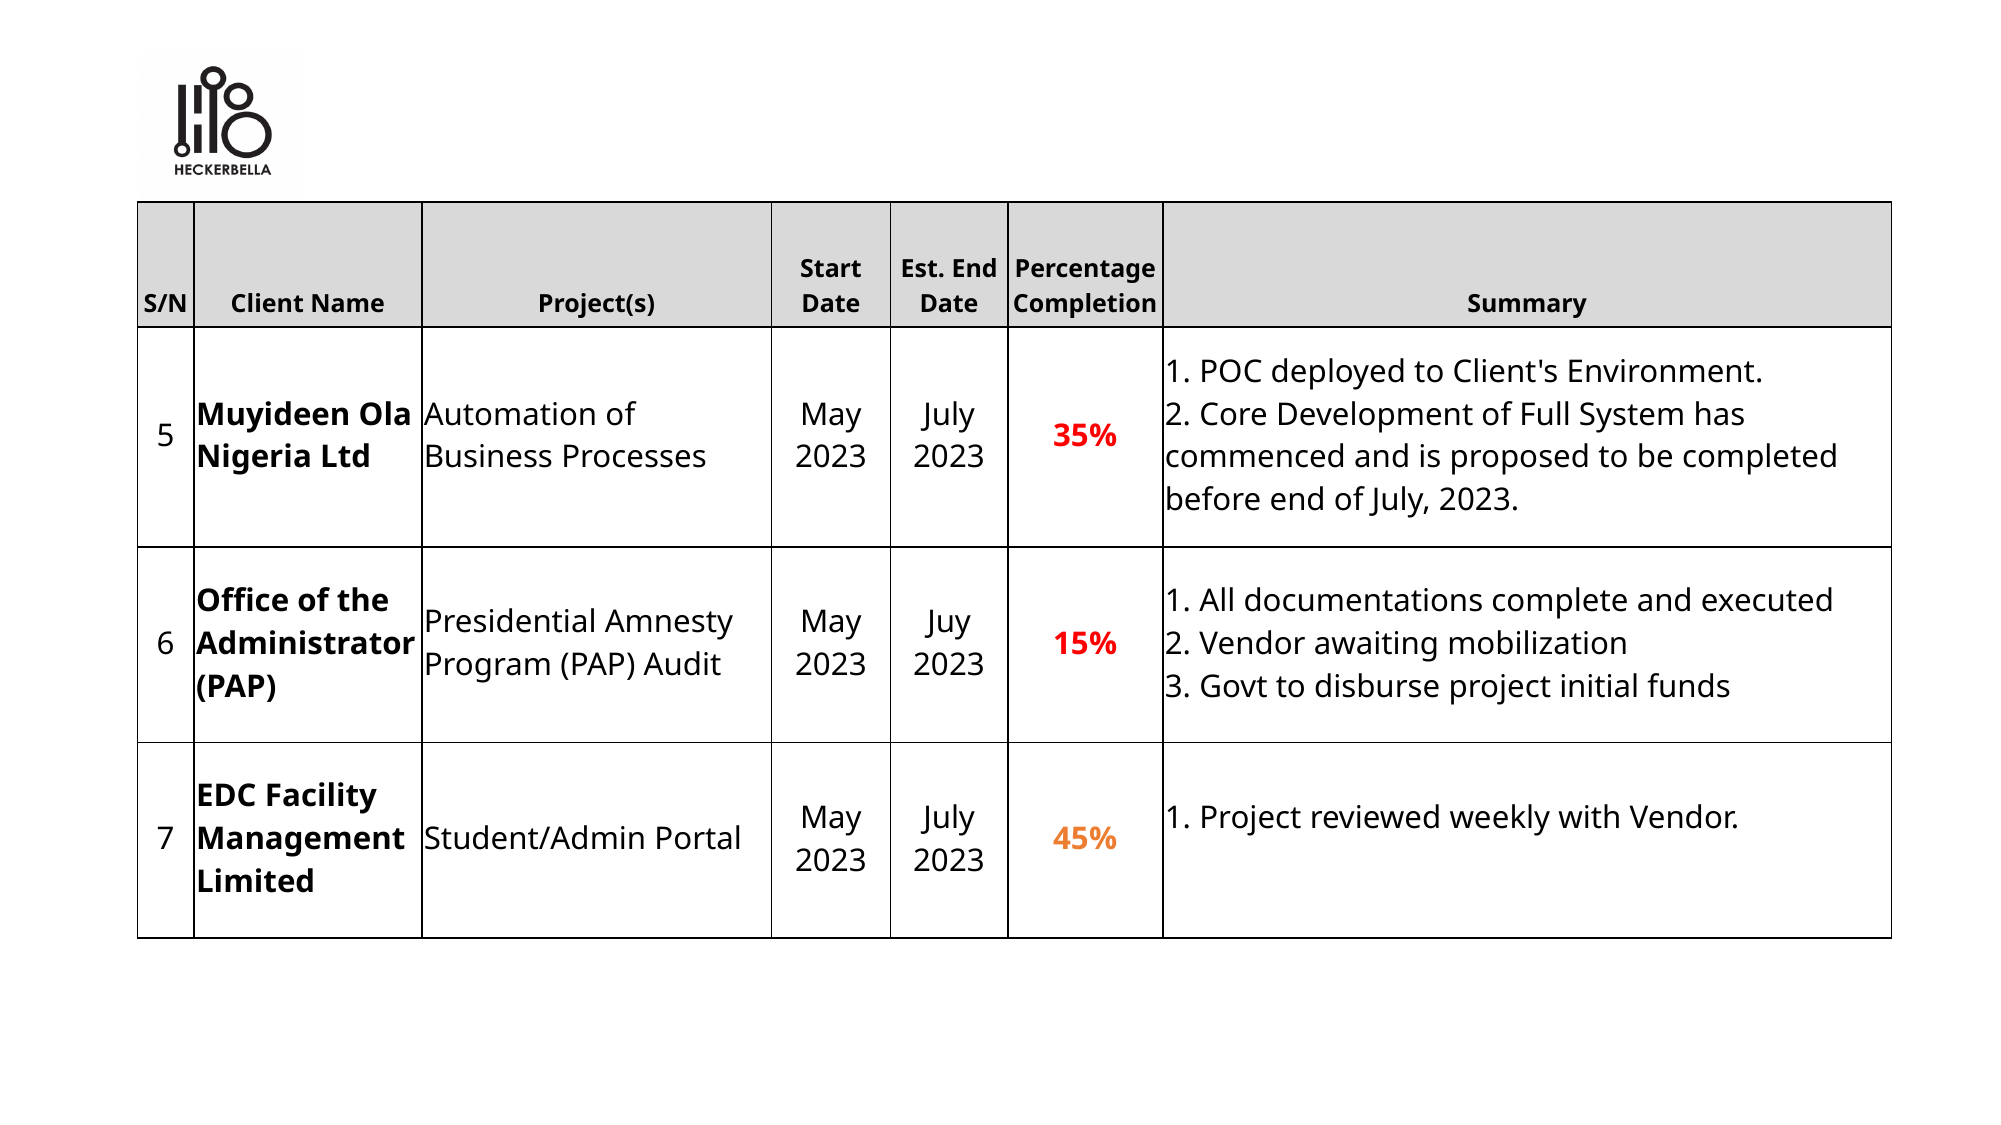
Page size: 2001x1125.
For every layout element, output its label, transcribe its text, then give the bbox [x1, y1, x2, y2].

table_cell Presidential Amnesty Program (PAP) Audit [423, 548, 771, 742]
table_cell Juy 2023 [891, 548, 1007, 742]
table_cell EDC Facility Management Limited [195, 743, 421, 937]
table_header Client Name [195, 203, 421, 326]
table_cell Muyideen Ola Nigeria Ltd [195, 328, 421, 546]
table_cell 1. Project reviewed weekly with Vendor. [1164, 743, 1891, 937]
picture [139, 49, 302, 200]
table_cell 6 [138, 548, 193, 742]
table_cell 35% [1009, 328, 1162, 546]
table_cell 15% [1009, 548, 1162, 742]
table_cell Automation of Business Processes [423, 328, 771, 546]
table_cell May 2023 [772, 743, 890, 937]
table_cell July 2023 [891, 743, 1007, 937]
table_cell 1. POC deployed to Client's Environment. 2. Core Development of Full System has commenced and is proposed to be completed before end of July, 2023. [1164, 328, 1891, 546]
table_cell Student/Admin Portal [423, 743, 771, 937]
table_header Summary [1164, 203, 1891, 326]
table_cell 45% [1009, 743, 1162, 937]
table_cell May 2023 [772, 328, 890, 546]
table_cell 7 [138, 743, 193, 937]
table_header S/N [138, 203, 193, 326]
table_header Project(s) [423, 203, 771, 326]
table_cell 5 [138, 328, 193, 546]
table_header Start Date [772, 203, 890, 326]
table_header Percentage Completion [1009, 203, 1162, 326]
table_cell Office of the Administrator (PAP) [195, 548, 421, 742]
table_header Est. End Date [891, 203, 1007, 326]
table_cell July 2023 [891, 328, 1007, 546]
table_cell May 2023 [772, 548, 890, 742]
table_cell 1. All documentations complete and executed 2. Vendor awaiting mobilization 3. Govt to disburse project initial funds [1164, 548, 1891, 742]
